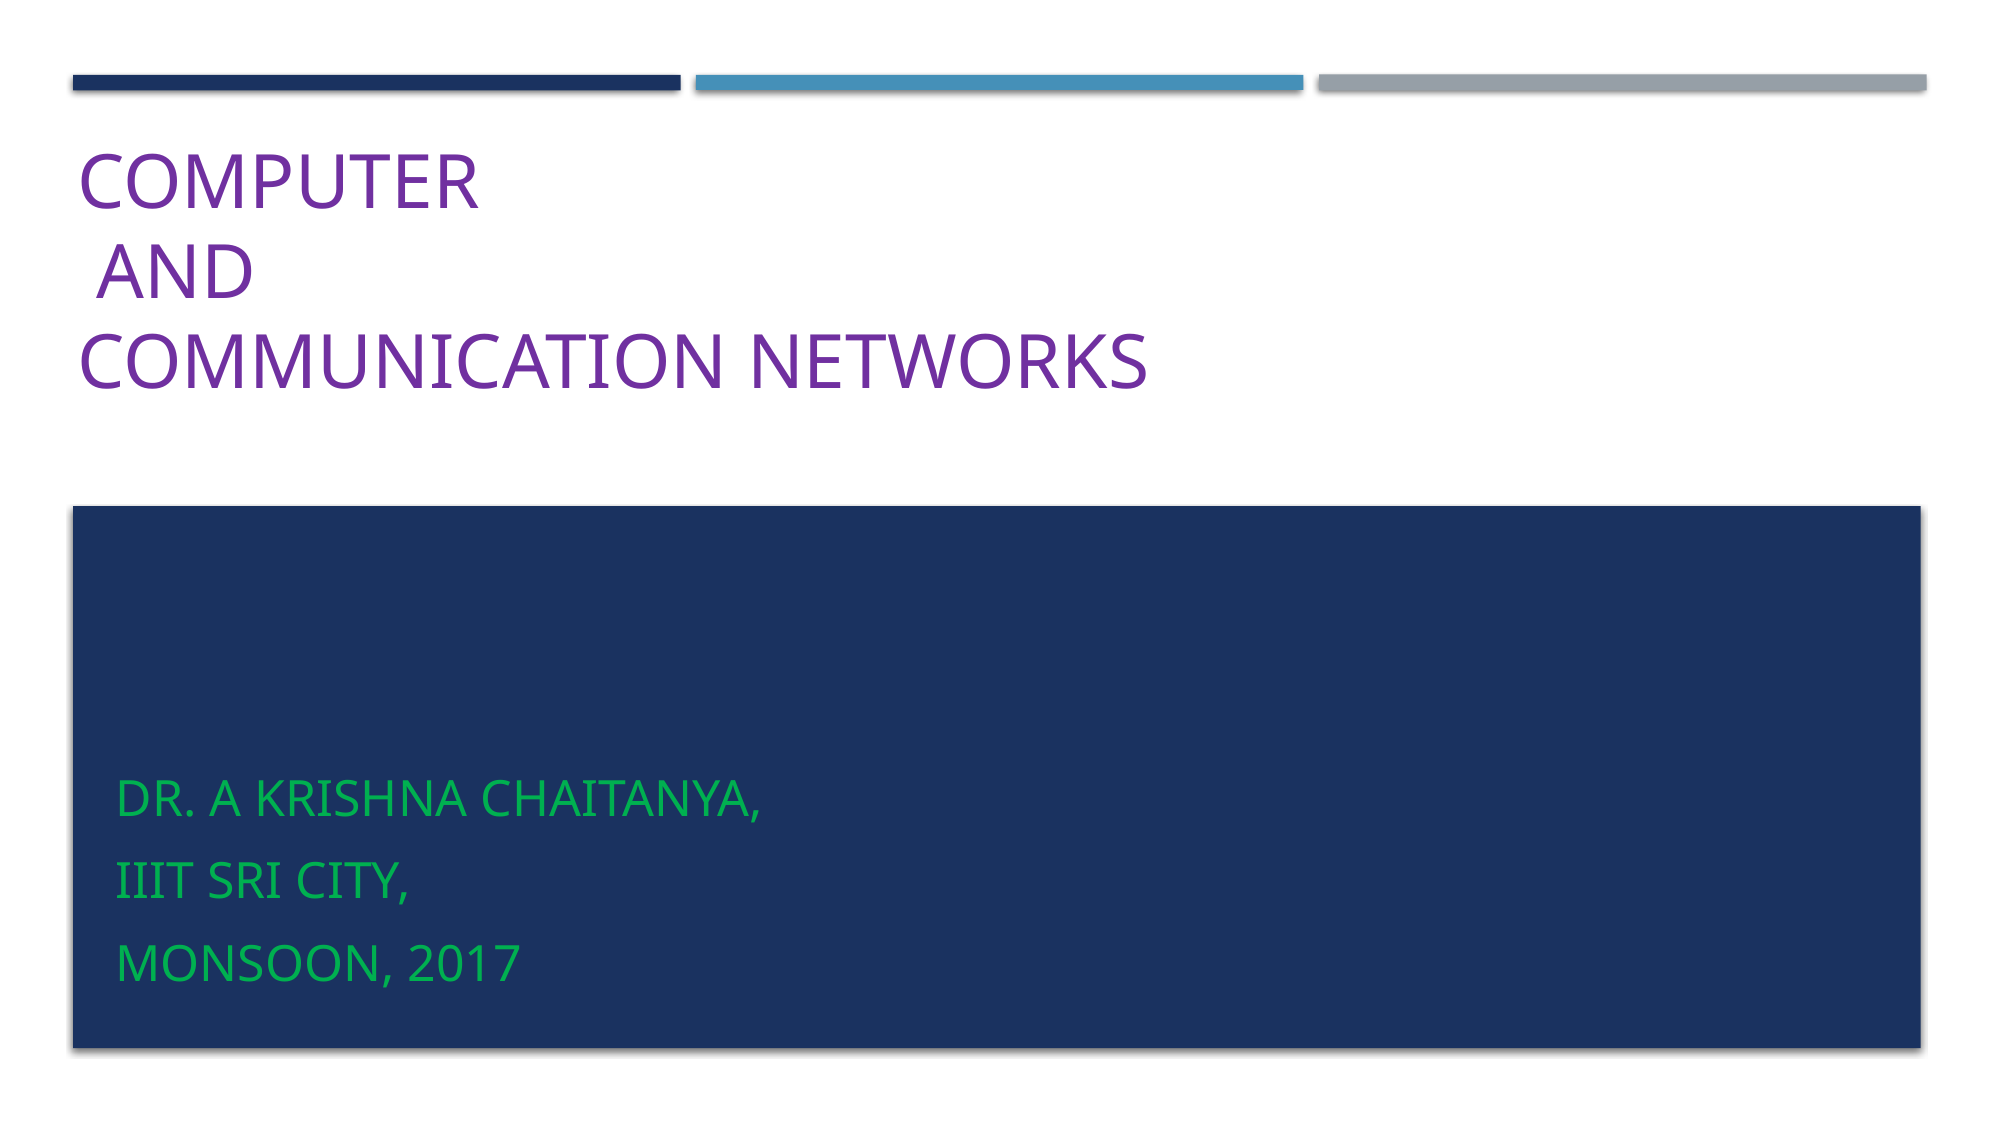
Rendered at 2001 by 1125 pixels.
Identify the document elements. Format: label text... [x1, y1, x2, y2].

title Computer and communication networks [62, 0, 1488, 412]
subtitle Dr. A Krishna Chaitanya, IIIT sri city, Monsoon, 2017 [100, 758, 899, 1015]
